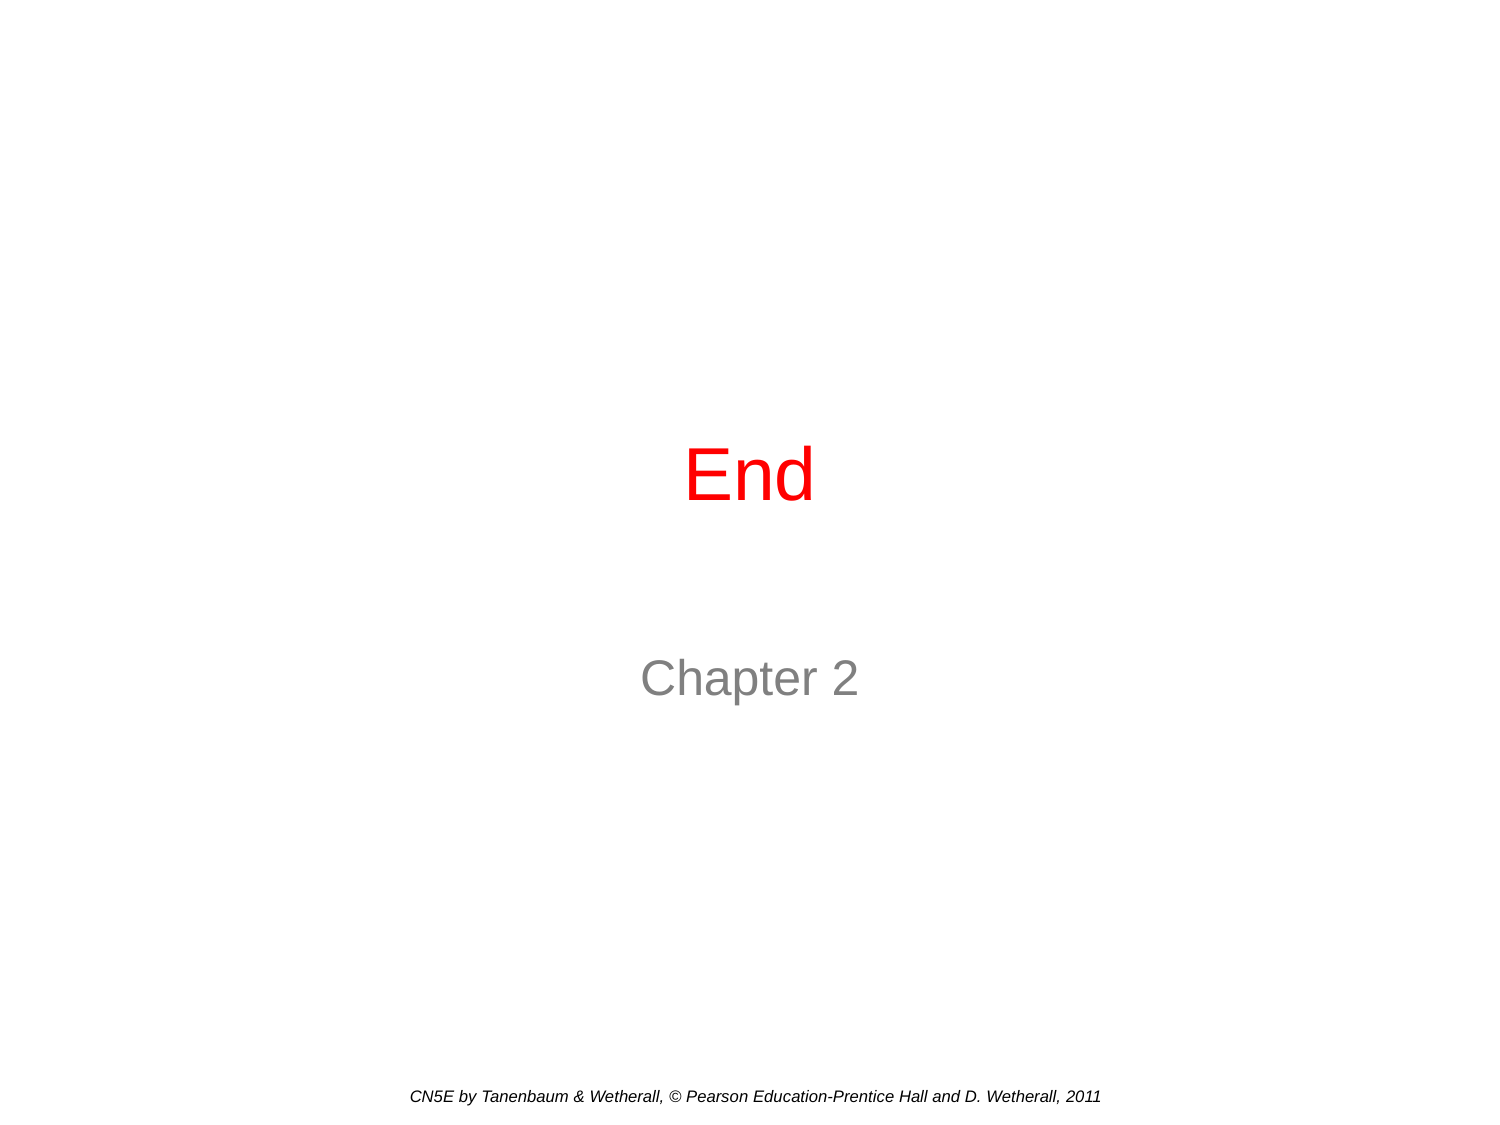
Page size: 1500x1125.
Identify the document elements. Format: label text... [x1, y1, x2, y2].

footer CN5E by Tanenbaum & Wetherall, © Pearson Education-Prentice Hall and D. Wetherall, 2011 [49, 1077, 1463, 1124]
title End [112, 349, 1388, 591]
subtitle Chapter 2 [224, 637, 1276, 926]
